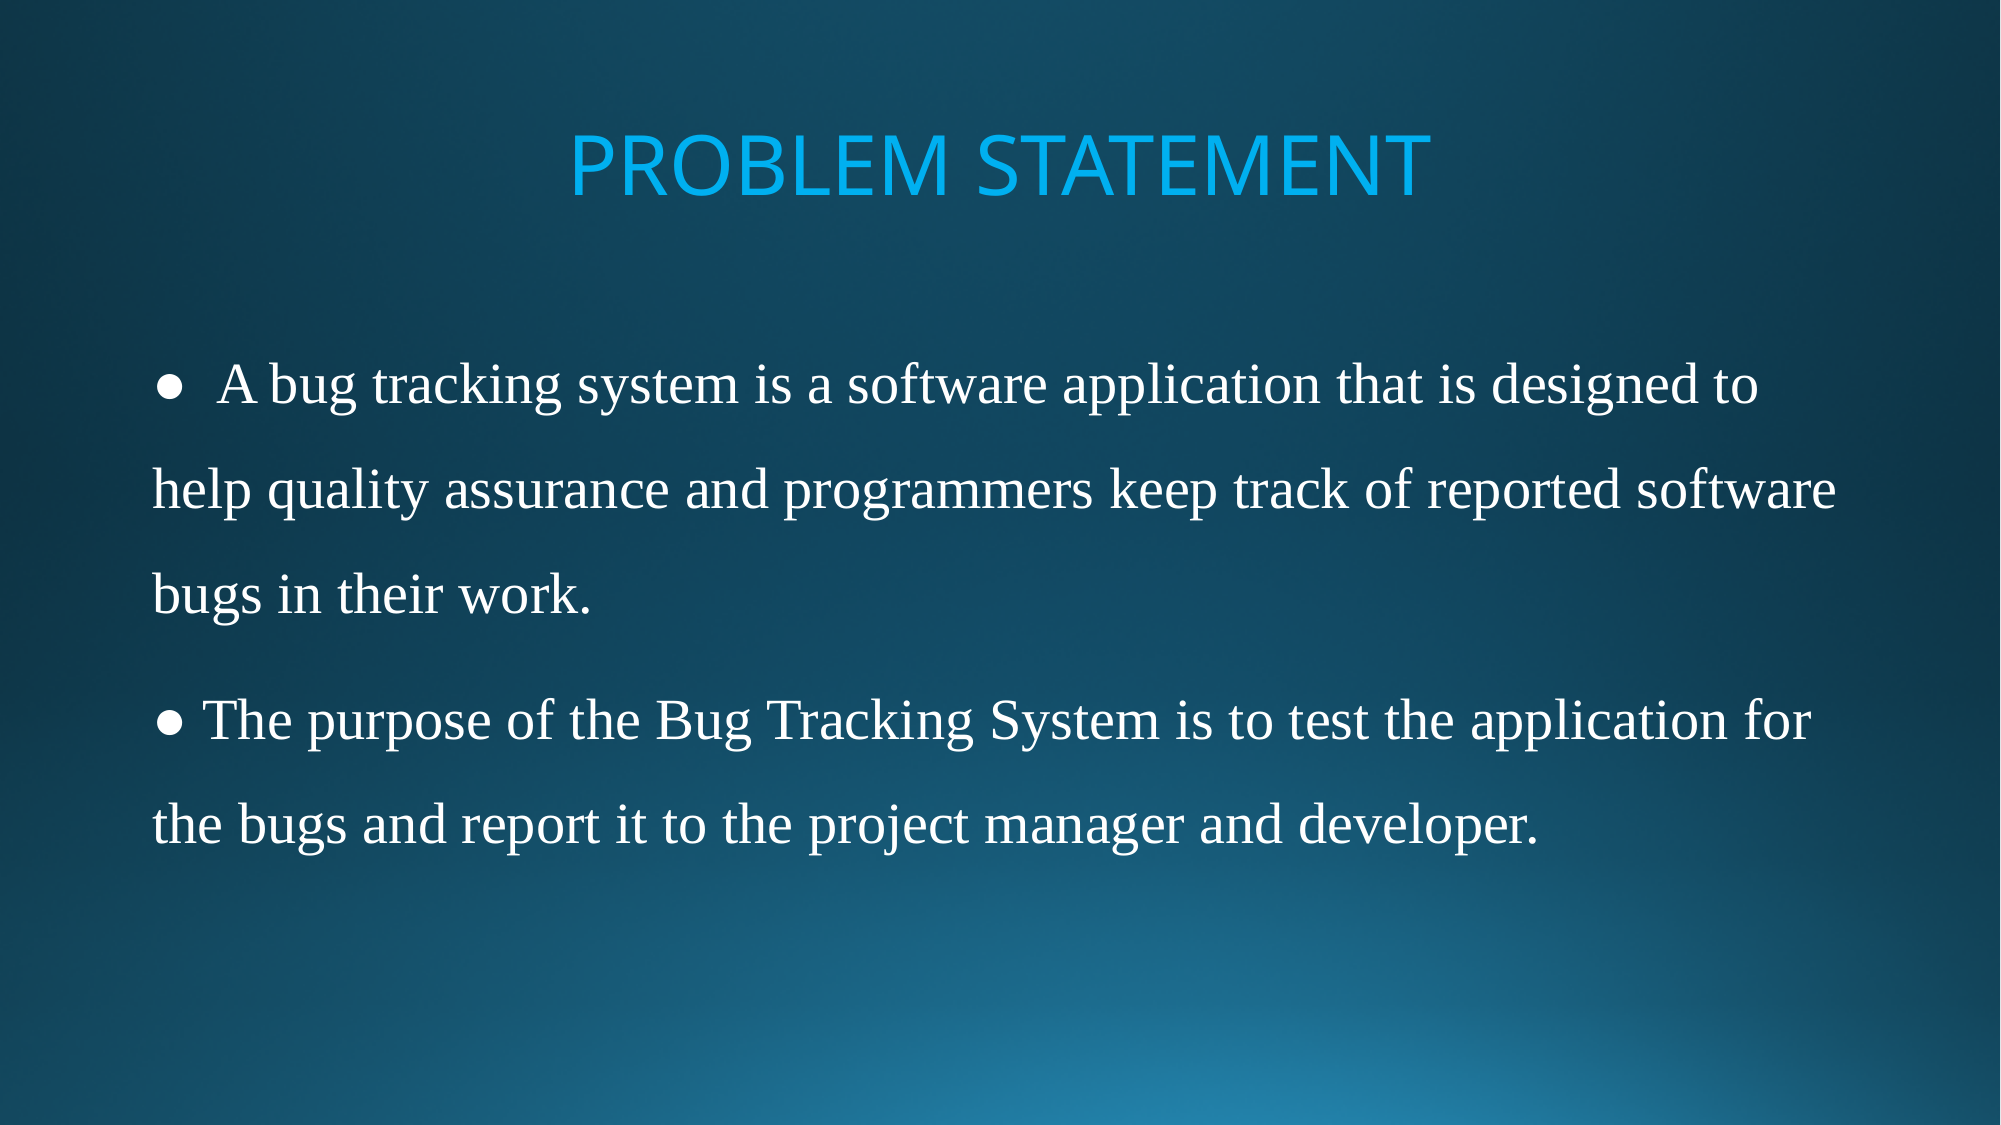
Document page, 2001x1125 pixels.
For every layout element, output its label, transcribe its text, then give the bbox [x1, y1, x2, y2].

picture [0, 0, 2001, 1125]
list ● A bug tracking system is a software application that is designed to help quality assurance and programmers keep track of reported software bugs in their work. ● The purpose of the Bug Tracking System is to test the application for the bugs and report it to the project manager and developer. [137, 302, 1863, 1017]
title PROBLEM STATEMENT [137, 59, 1863, 278]
